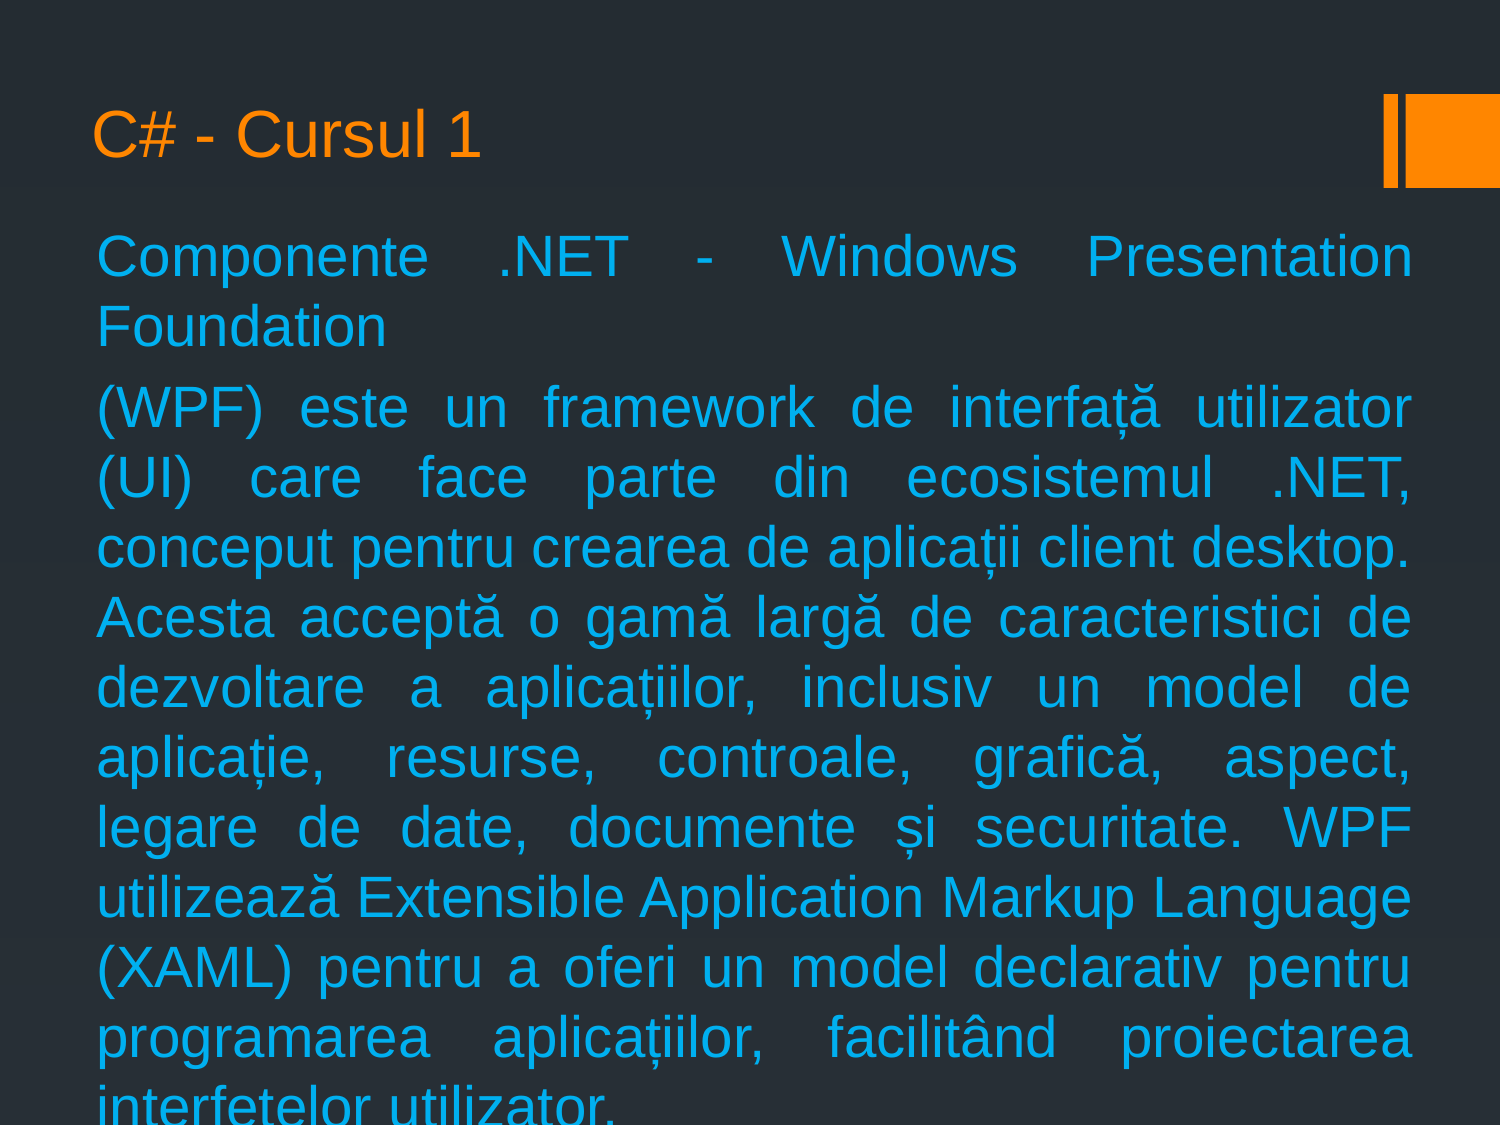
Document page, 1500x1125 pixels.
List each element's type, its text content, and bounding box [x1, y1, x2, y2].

title C# - Cursul 1 [76, 95, 1359, 179]
list Componente .NET - Windows Presentation Foundation (WPF) este un framework de interfață utilizator (UI) care face parte din ecosistemul .NET, conceput pentru crearea de aplicații client desktop. Acesta acceptă o gamă largă de caracteristici de dezvoltare a aplicațiilor, inclusiv un model de aplicație, resurse, controale, grafică, aspect, legare de date, documente și securitate. WPF utilizează Extensible Application Markup Language (XAML) pentru a oferi un model declarativ pentru programarea aplicațiilor, facilitând proiectarea interfețelor utilizator. [76, 210, 1430, 1043]
